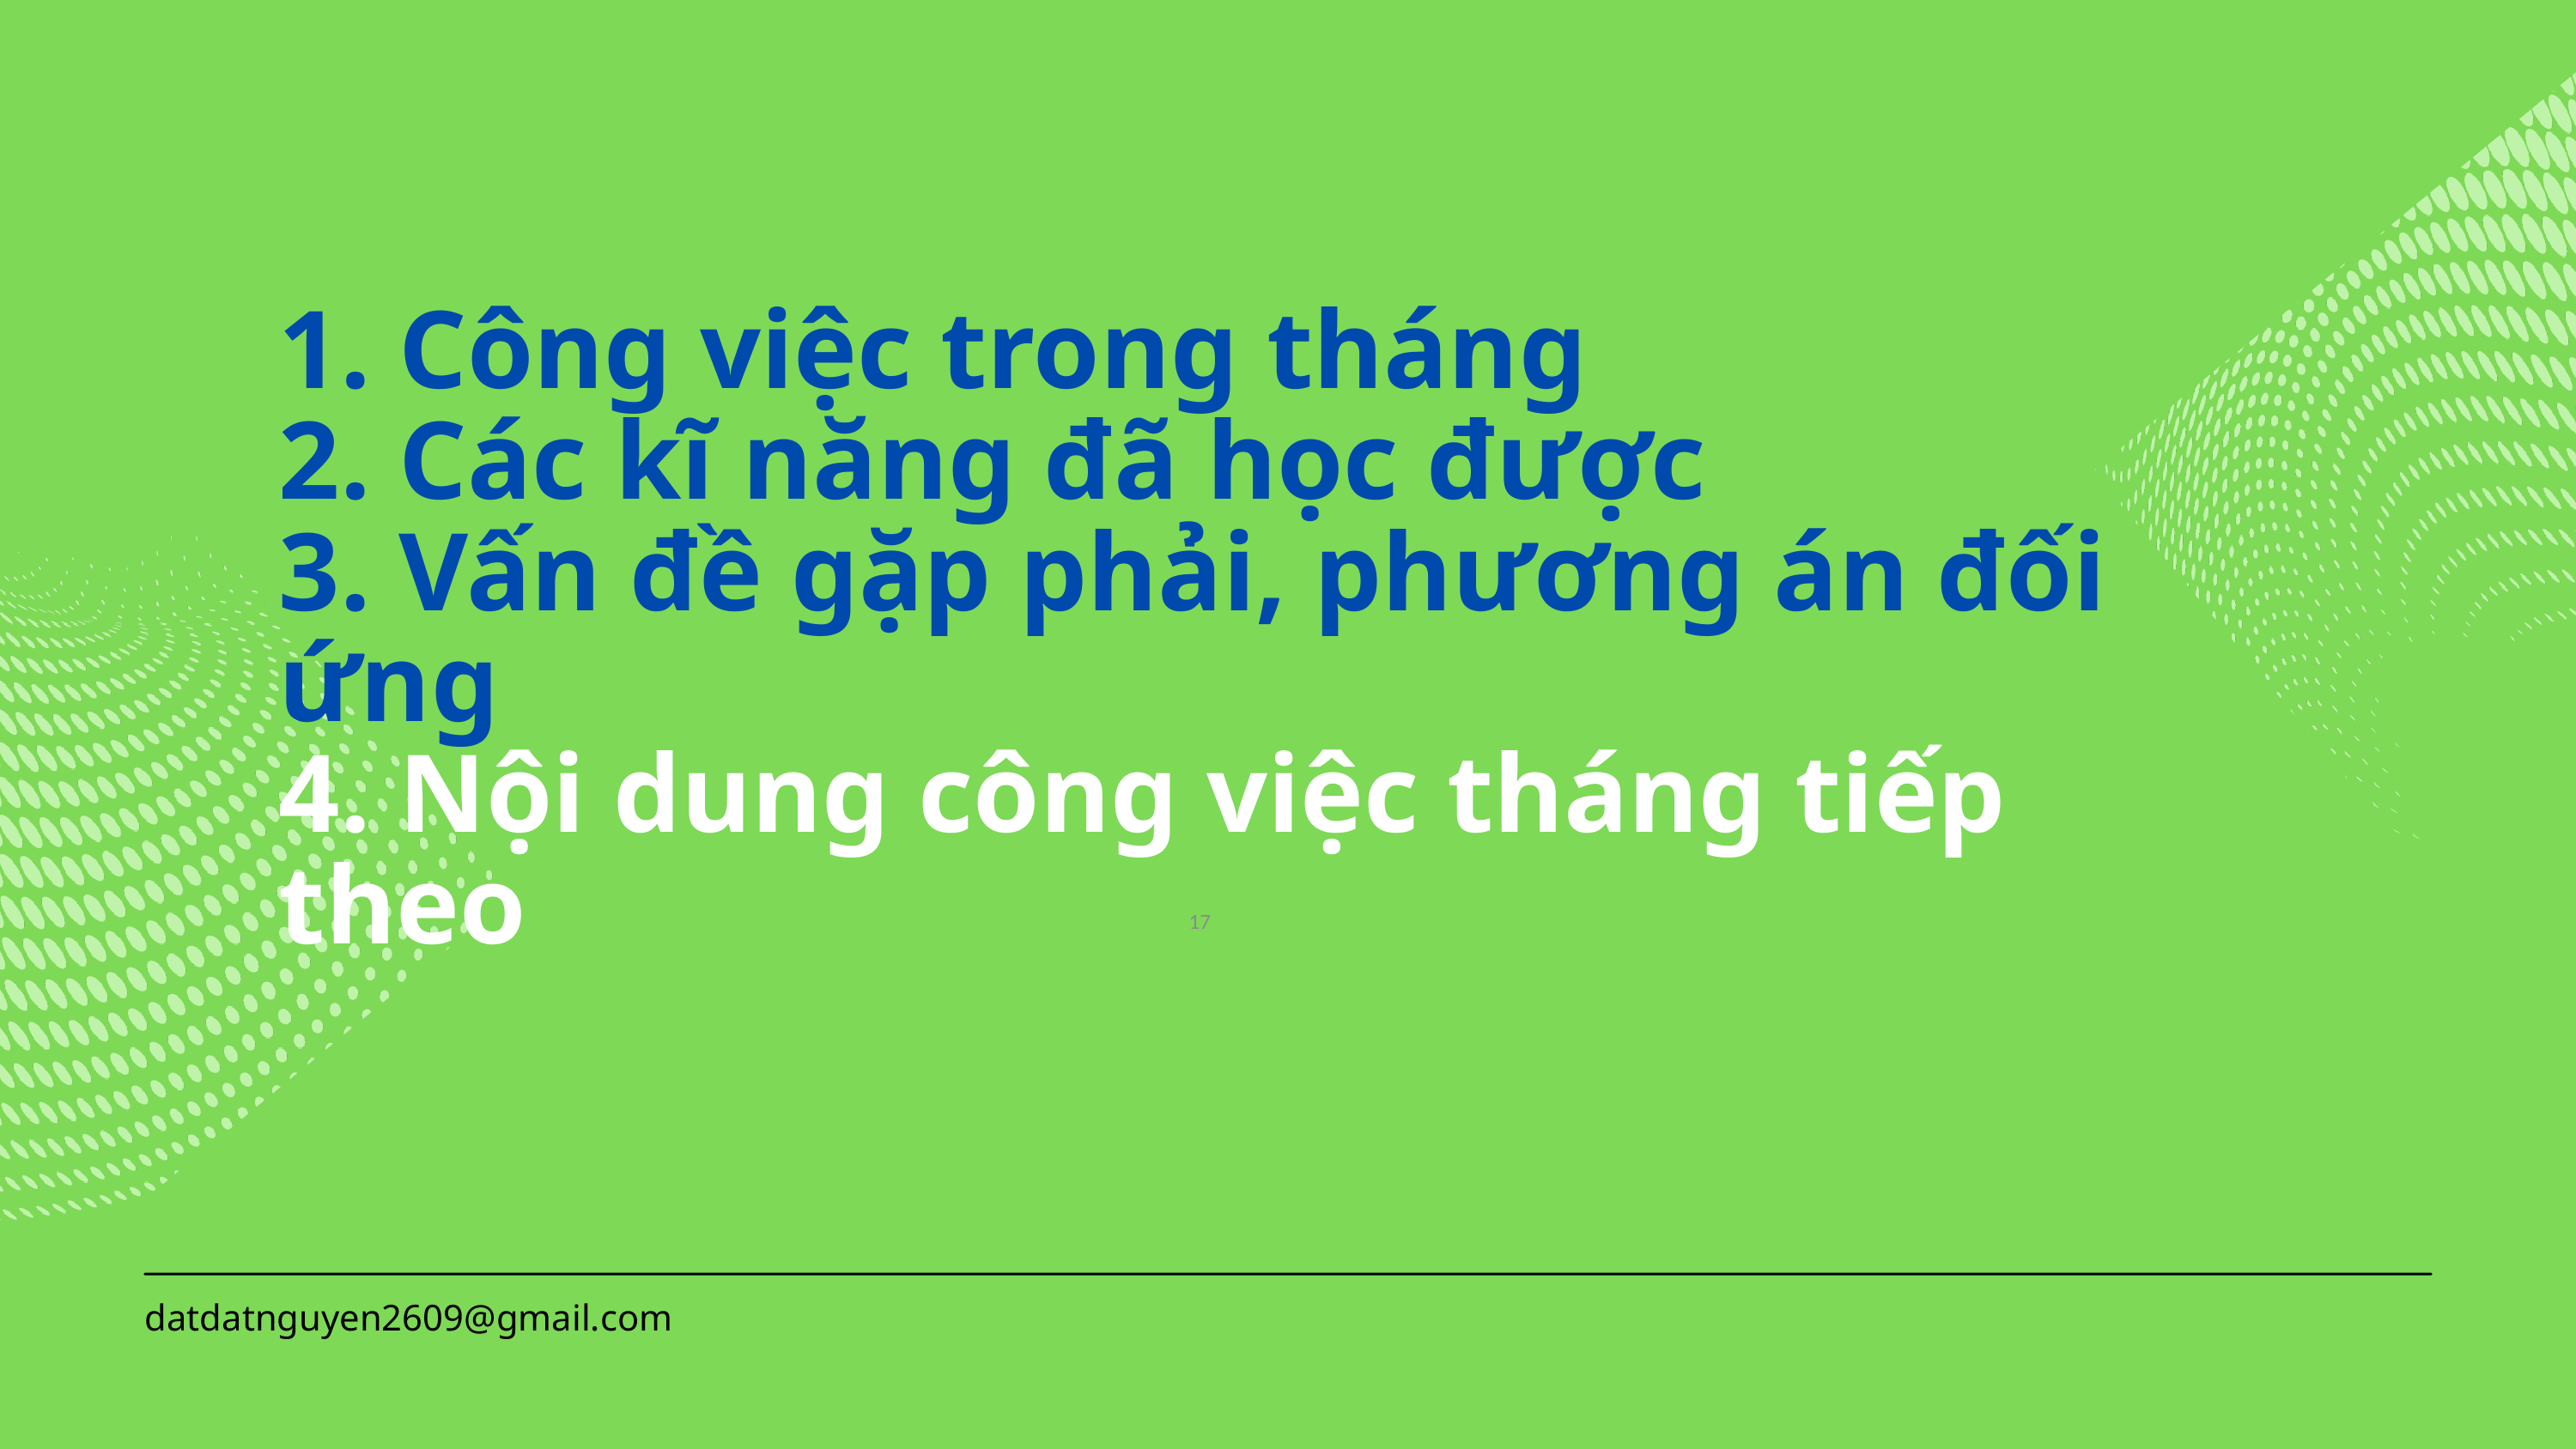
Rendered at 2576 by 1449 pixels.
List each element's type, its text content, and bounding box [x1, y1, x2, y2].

text_box [0, 449, 428, 1319]
slide_number 17 [922, 894, 1224, 947]
text_box 1. Công việc trong tháng 2. Các kĩ năng đã học được 3. Vấn đề gặp phải, phương án đối ứng 4. Nội dung công việc tháng tiếp theo [278, 187, 2147, 966]
text_box datdatnguyen2609@gmail.com [144, 1287, 721, 1338]
text_box [2147, 72, 2576, 919]
